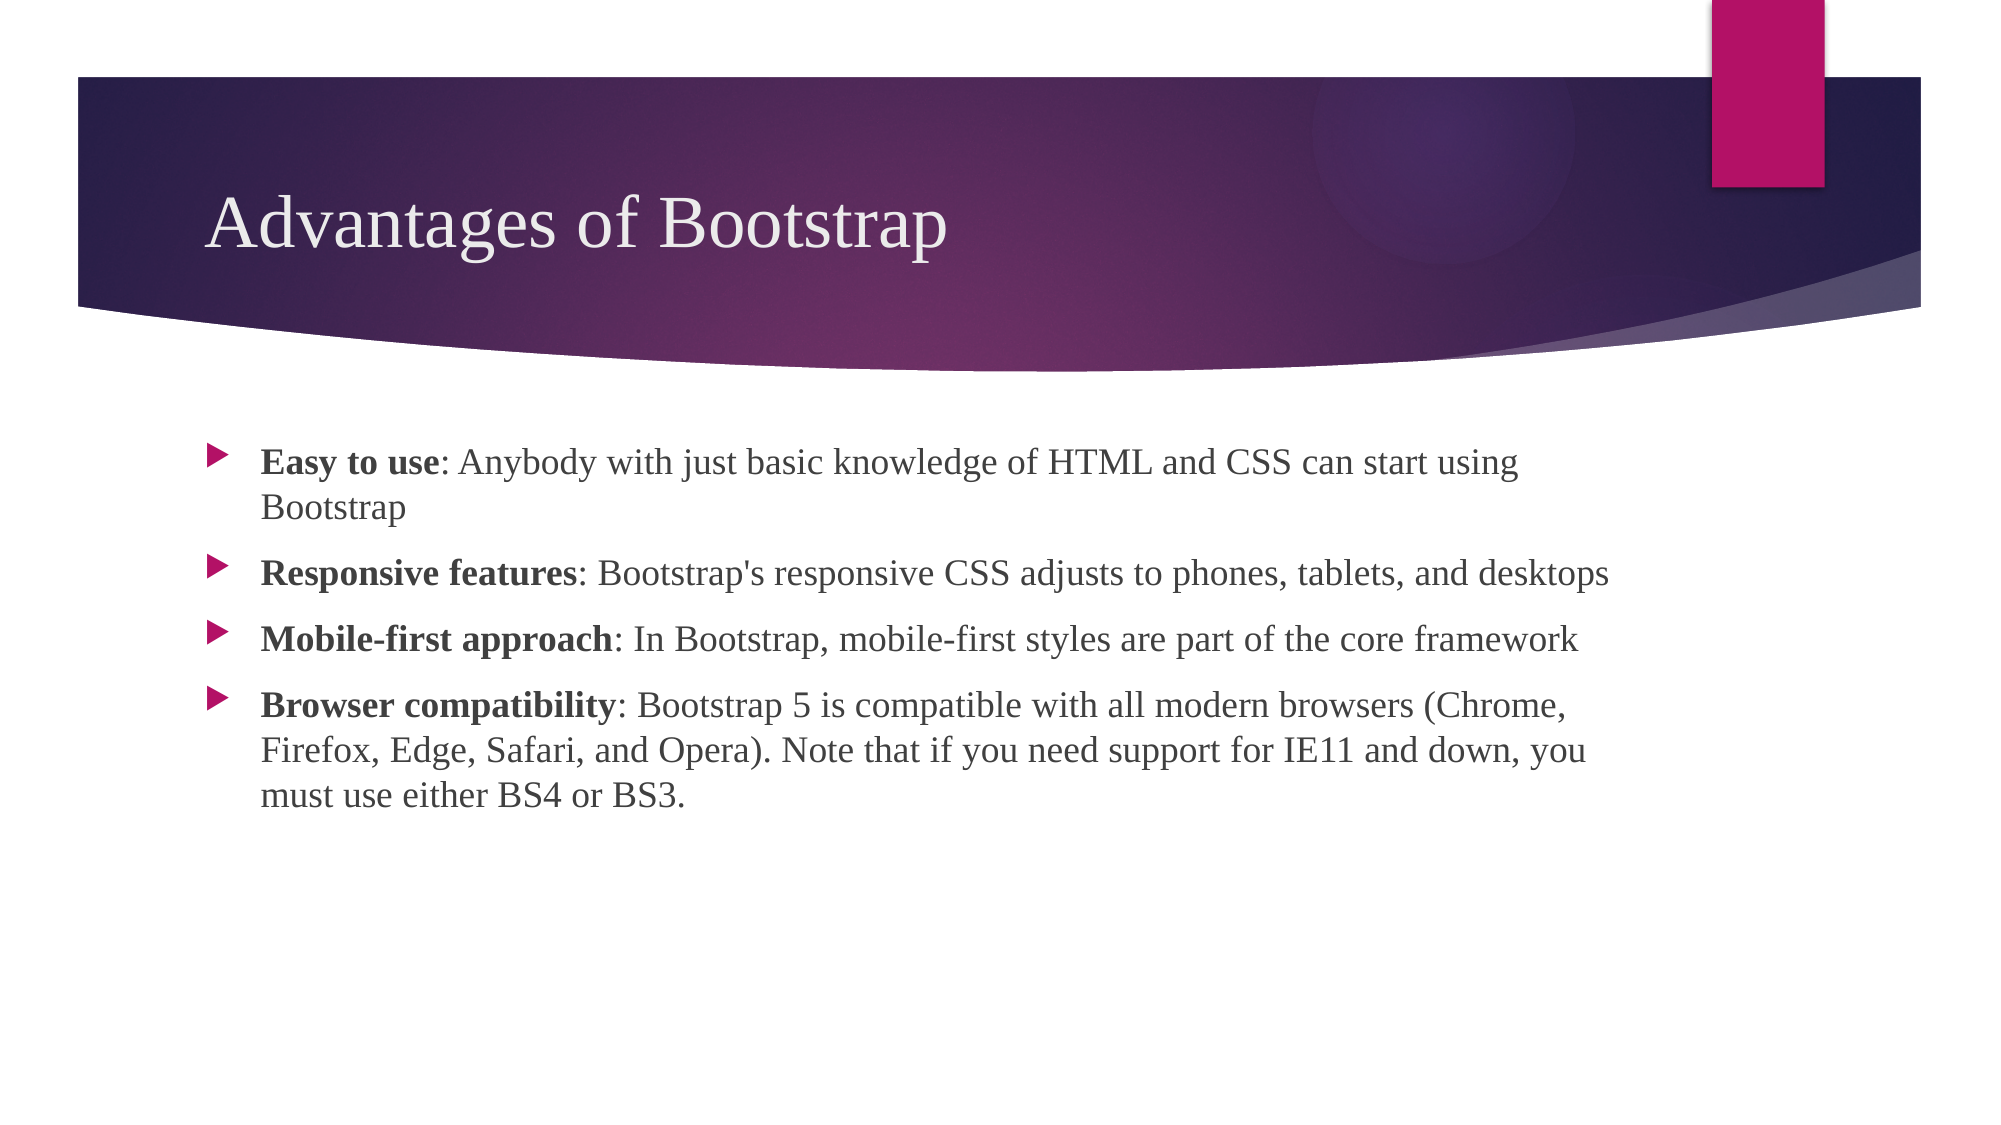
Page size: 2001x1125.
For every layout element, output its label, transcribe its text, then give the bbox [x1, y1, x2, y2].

title Advantages of Bootstrap [189, 159, 1627, 276]
list Easy to use: Anybody with just basic knowledge of HTML and CSS can start using Bootstrap Responsive features: Bootstrap's responsive CSS adjusts to phones, tablets, and desktops Mobile-first approach: In Bootstrap, mobile-first styles are part of the core framework Browser compatibility: Bootstrap 5 is compatible with all modern browsers (Chrome, Firefox, Edge, Safari, and Opera). Note that if you need support for IE11 and down, you must use either BS4 or BS3. [189, 429, 1638, 991]
